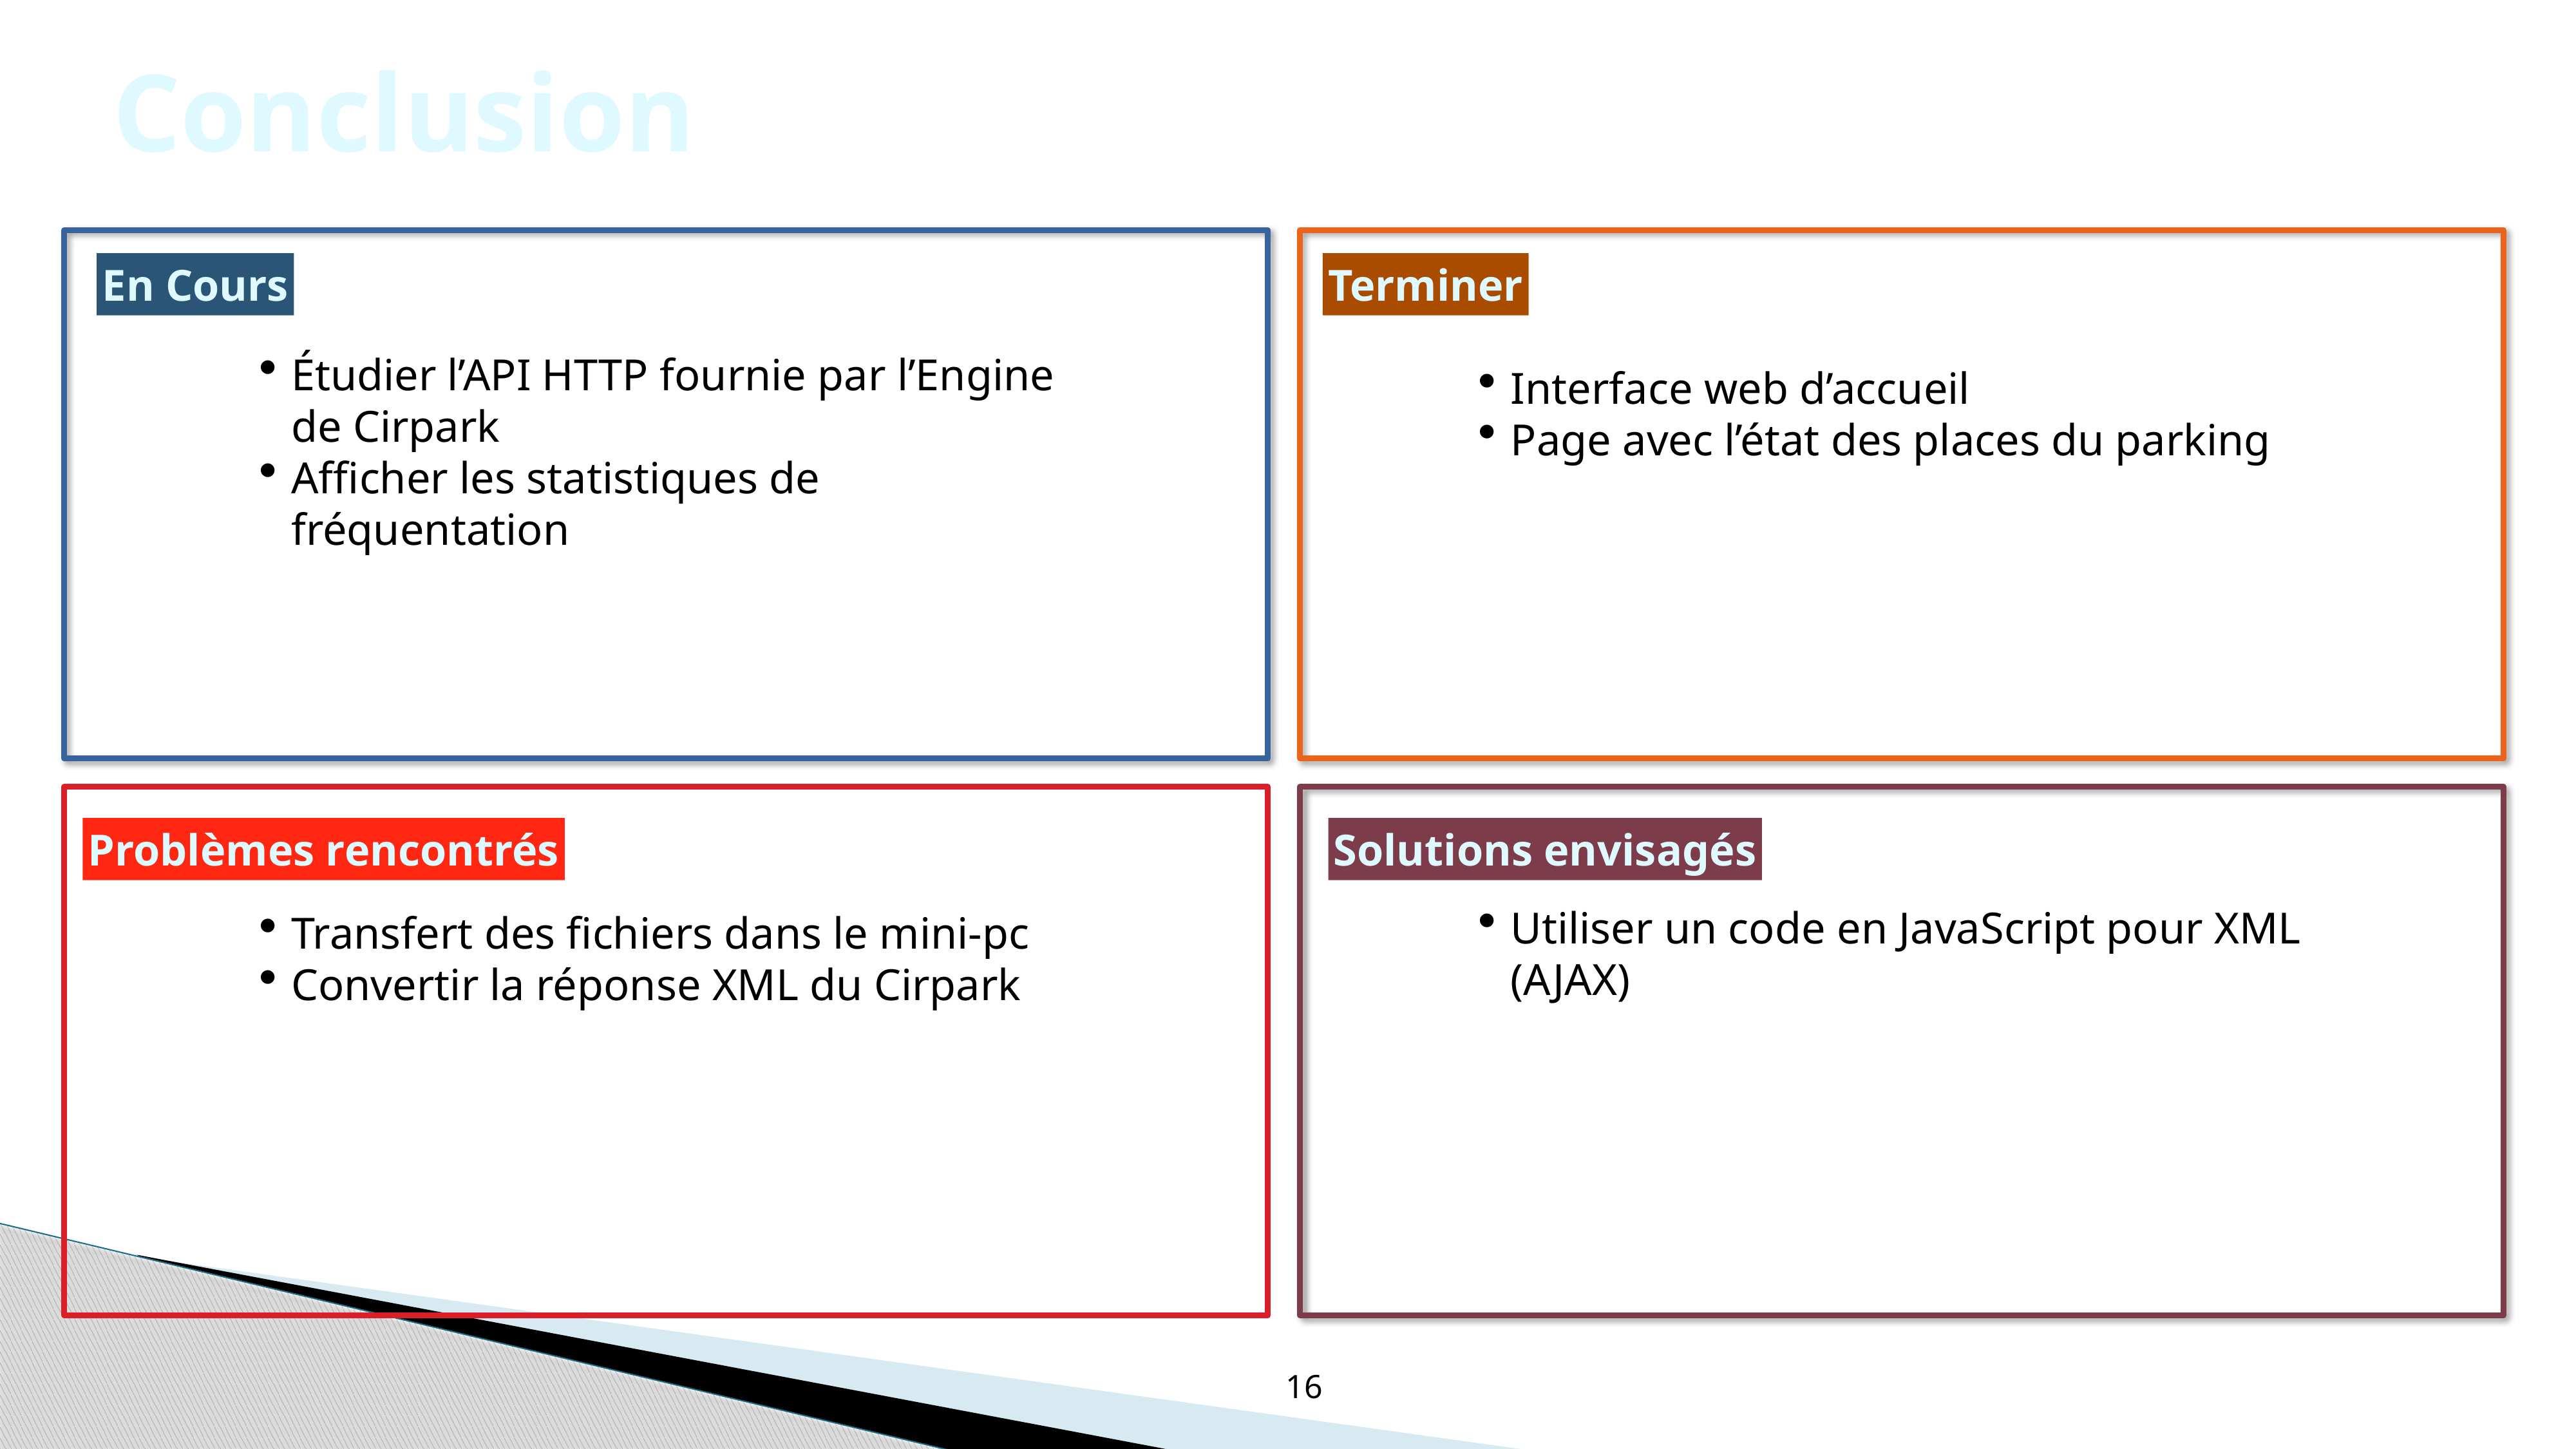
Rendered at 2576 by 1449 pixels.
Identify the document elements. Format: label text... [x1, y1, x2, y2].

text_box En Cours [97, 253, 294, 316]
text_box Utiliser un code en JavaScript pour XML (AJAX) [1408, 895, 2320, 1061]
text_box [61, 784, 1271, 1318]
text_box Problèmes rencontrés [82, 818, 565, 880]
text_box [1297, 784, 2506, 1318]
text_box Solutions envisagés [1328, 818, 1762, 880]
text_box Transfert des fichiers dans le mini-pc Convertir la réponse XML du Cirpark [189, 900, 1101, 1066]
text_box Étudier l’API HTTP fournie par l’Engine de Cirpark Afficher les statistiques de fréquentation [189, 342, 1101, 560]
text_box [61, 227, 1271, 761]
text_box [1297, 227, 2506, 761]
text_box Terminer [1322, 253, 1529, 316]
slide_number 16 [1249, 1356, 1346, 1422]
title Conclusion [90, 33, 1197, 185]
text_box Interface web d’accueil Page avec l’état des places du parking [1408, 355, 2320, 469]
